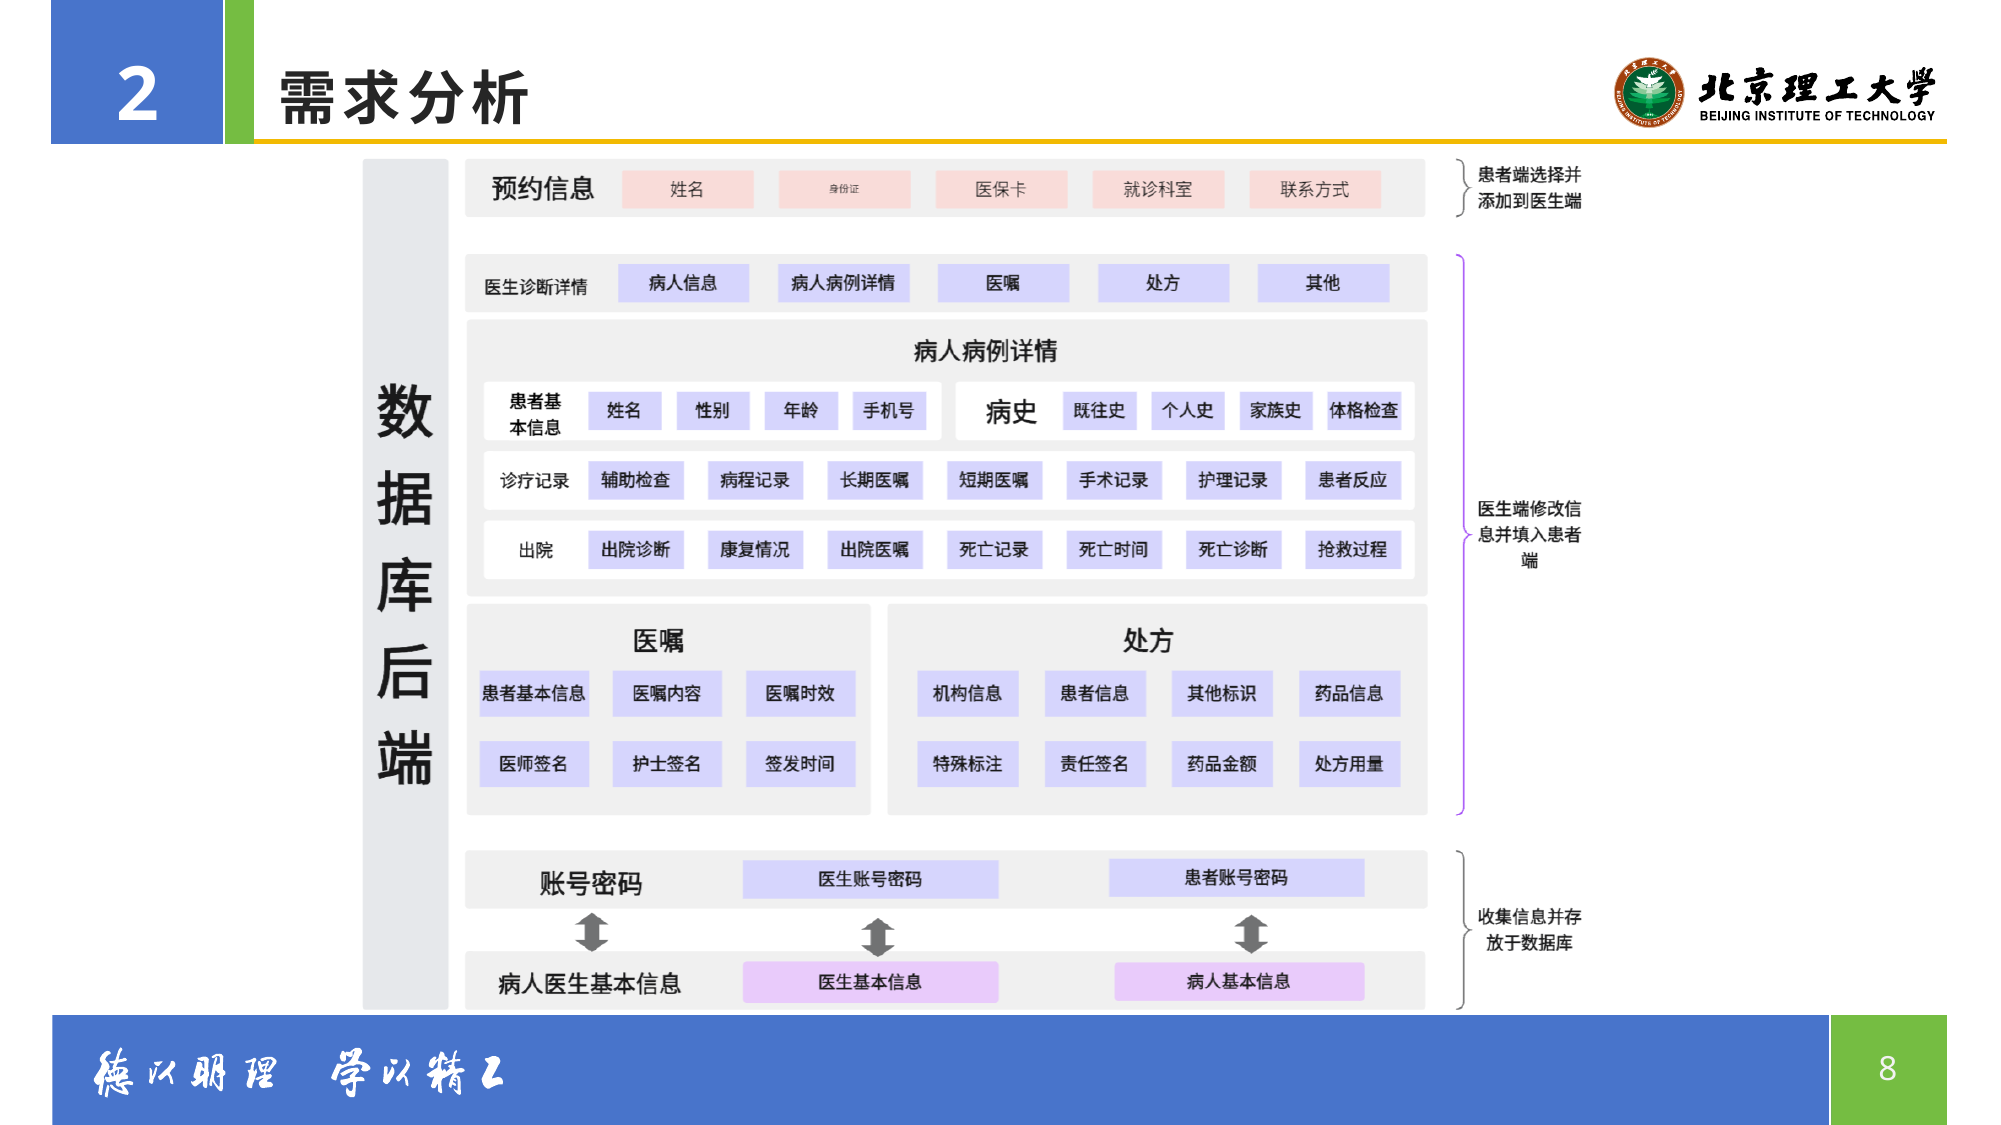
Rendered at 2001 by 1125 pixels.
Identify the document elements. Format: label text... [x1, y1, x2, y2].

picture [353, 143, 1592, 1016]
text_box 2 [58, 38, 218, 144]
title 需求分析 [263, 52, 1682, 139]
